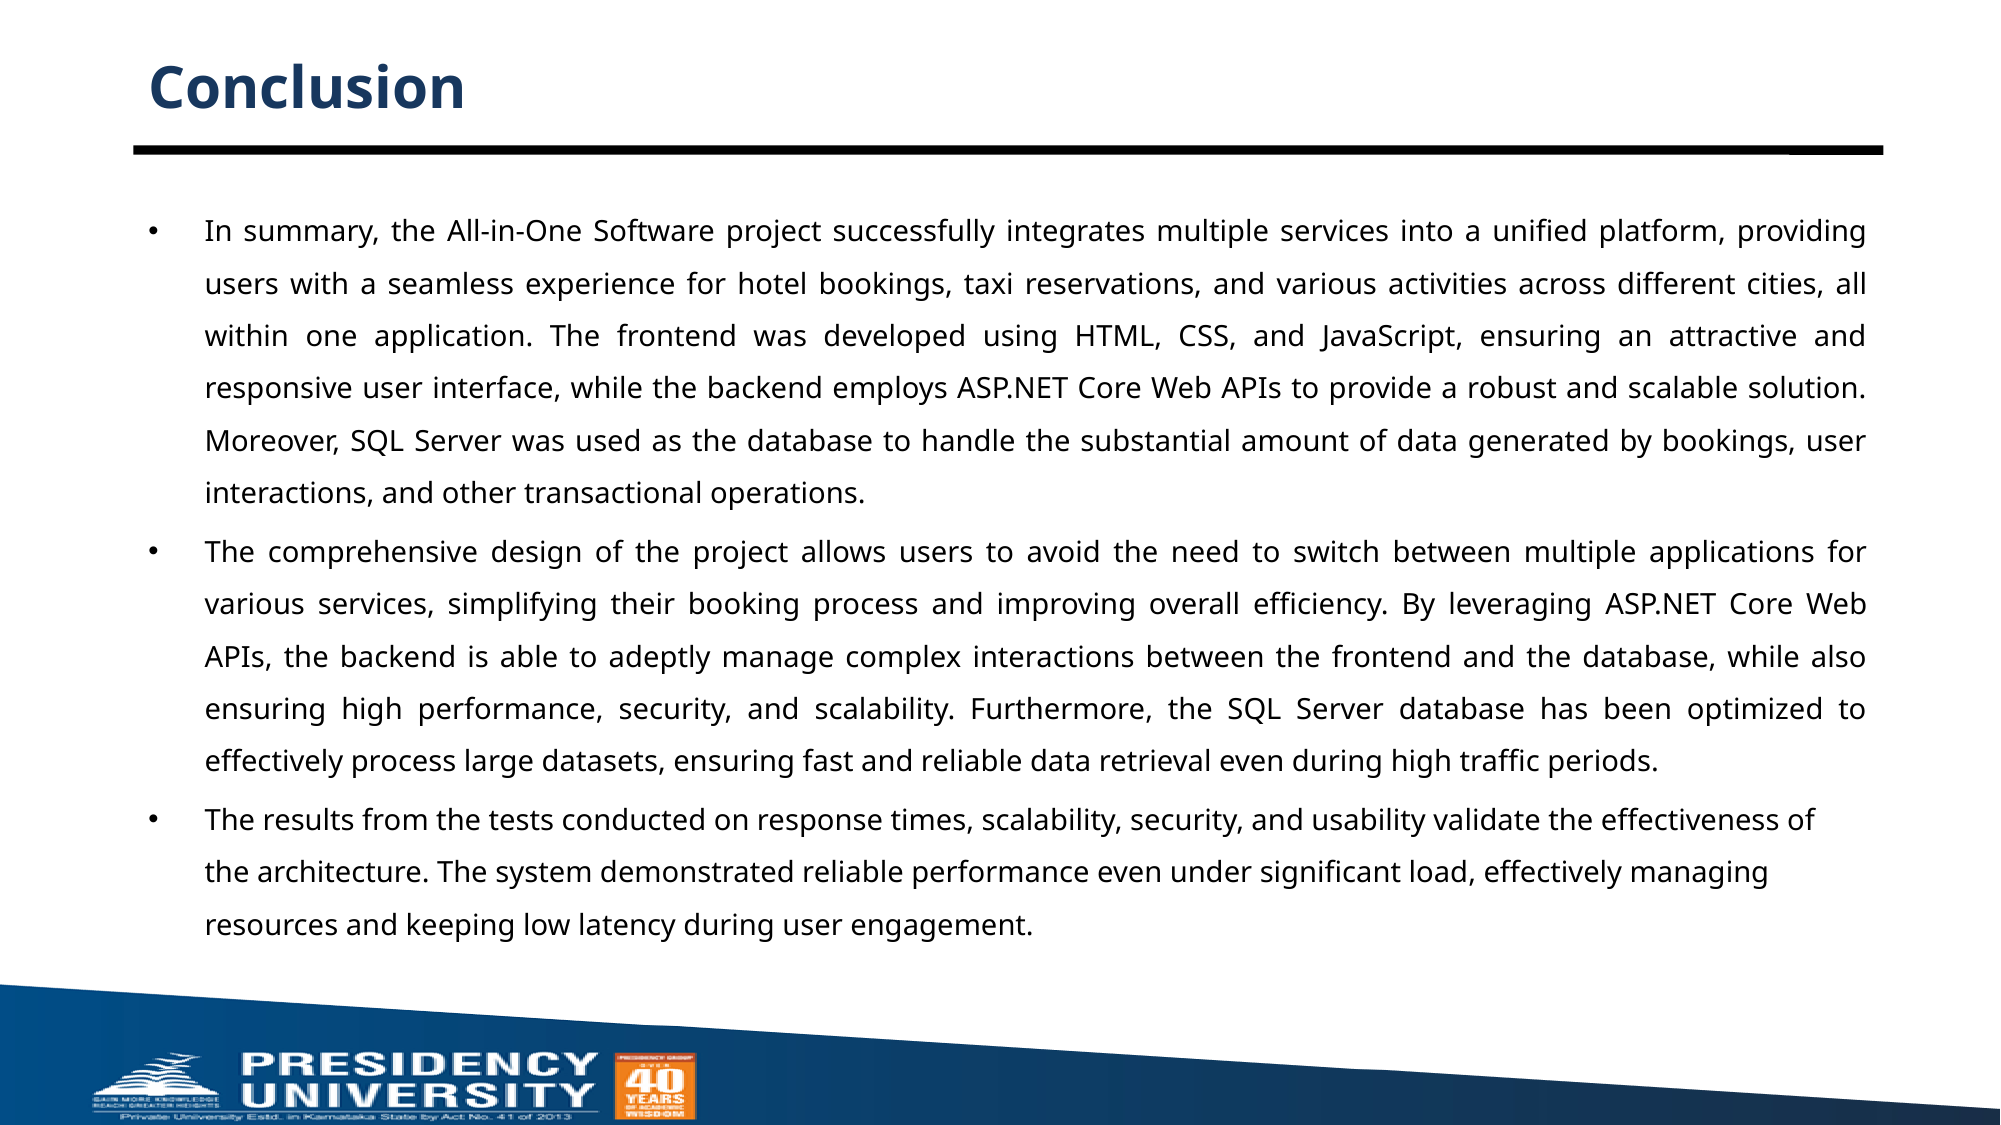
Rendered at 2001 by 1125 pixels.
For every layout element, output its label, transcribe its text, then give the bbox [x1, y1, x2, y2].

picture [0, 982, 2000, 1125]
list In summary, the All-in-One Software project successfully integrates multiple services into a unified platform, providing users with a seamless experience for hotel bookings, taxi reservations, and various activities across different cities, all within one application. The frontend was developed using HTML, CSS, and JavaScript, ensuring an attractive and responsive user interface, while the backend employs ASP.NET Core Web APIs to provide a robust and scalable solution. Moreover, SQL Server was used as the database to handle the substantial amount of data generated by bookings, user interactions, and other transactional operations. The comprehensive design of the project allows users to avoid the need to switch between multiple applications for various services, simplifying their booking process and improving overall efficiency. By leveraging ASP.NET Core Web APIs, the backend is able to adeptly manage complex interactions between the frontend and the database, while also ensuring high performance, security, and scalability. Furthermore, the SQL Server database has been optimized to effectively process large datasets, ensuring fast and reliable data retrieval even during high traffic periods. The results from the tests conducted on response times, scalability, security, and usability validate the effectiveness of the architecture. The system demonstrated reliable performance even under significant load, effectively managing resources and keeping low latency during user engagement. [133, 187, 1884, 1067]
title Conclusion [133, 45, 1884, 125]
